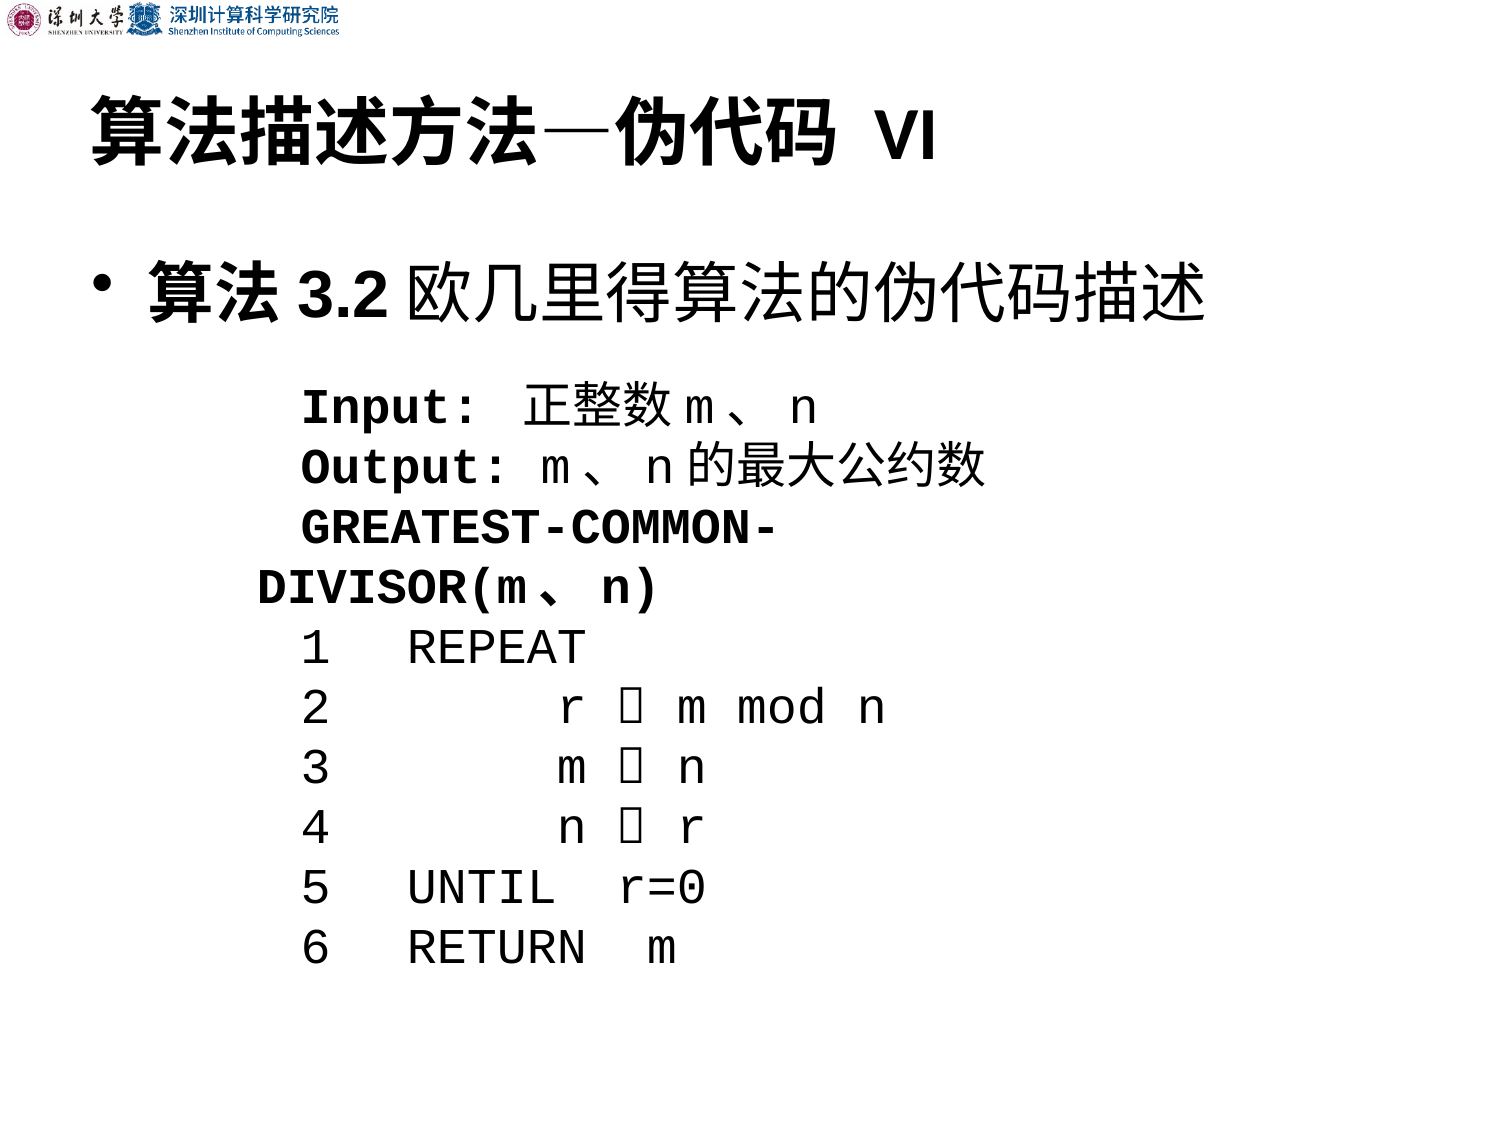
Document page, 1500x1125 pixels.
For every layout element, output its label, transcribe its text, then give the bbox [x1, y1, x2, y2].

picture [125, 1, 340, 37]
text_box 算法3.2欧几里得算法的伪代码描述 [76, 243, 1235, 338]
text_box 算法描述方法—伪代码 VI [74, 53, 1425, 206]
text_box Input: 正整数m、n Output: m、n的最大公约数 GREATEST-COMMON-DIVISOR(m、n) 1 REPEAT 2 r  m mod n 3 m  n 4 n  r 5 UNTIL r=0 6 RETURN m [242, 366, 1200, 981]
picture [5, 1, 124, 36]
